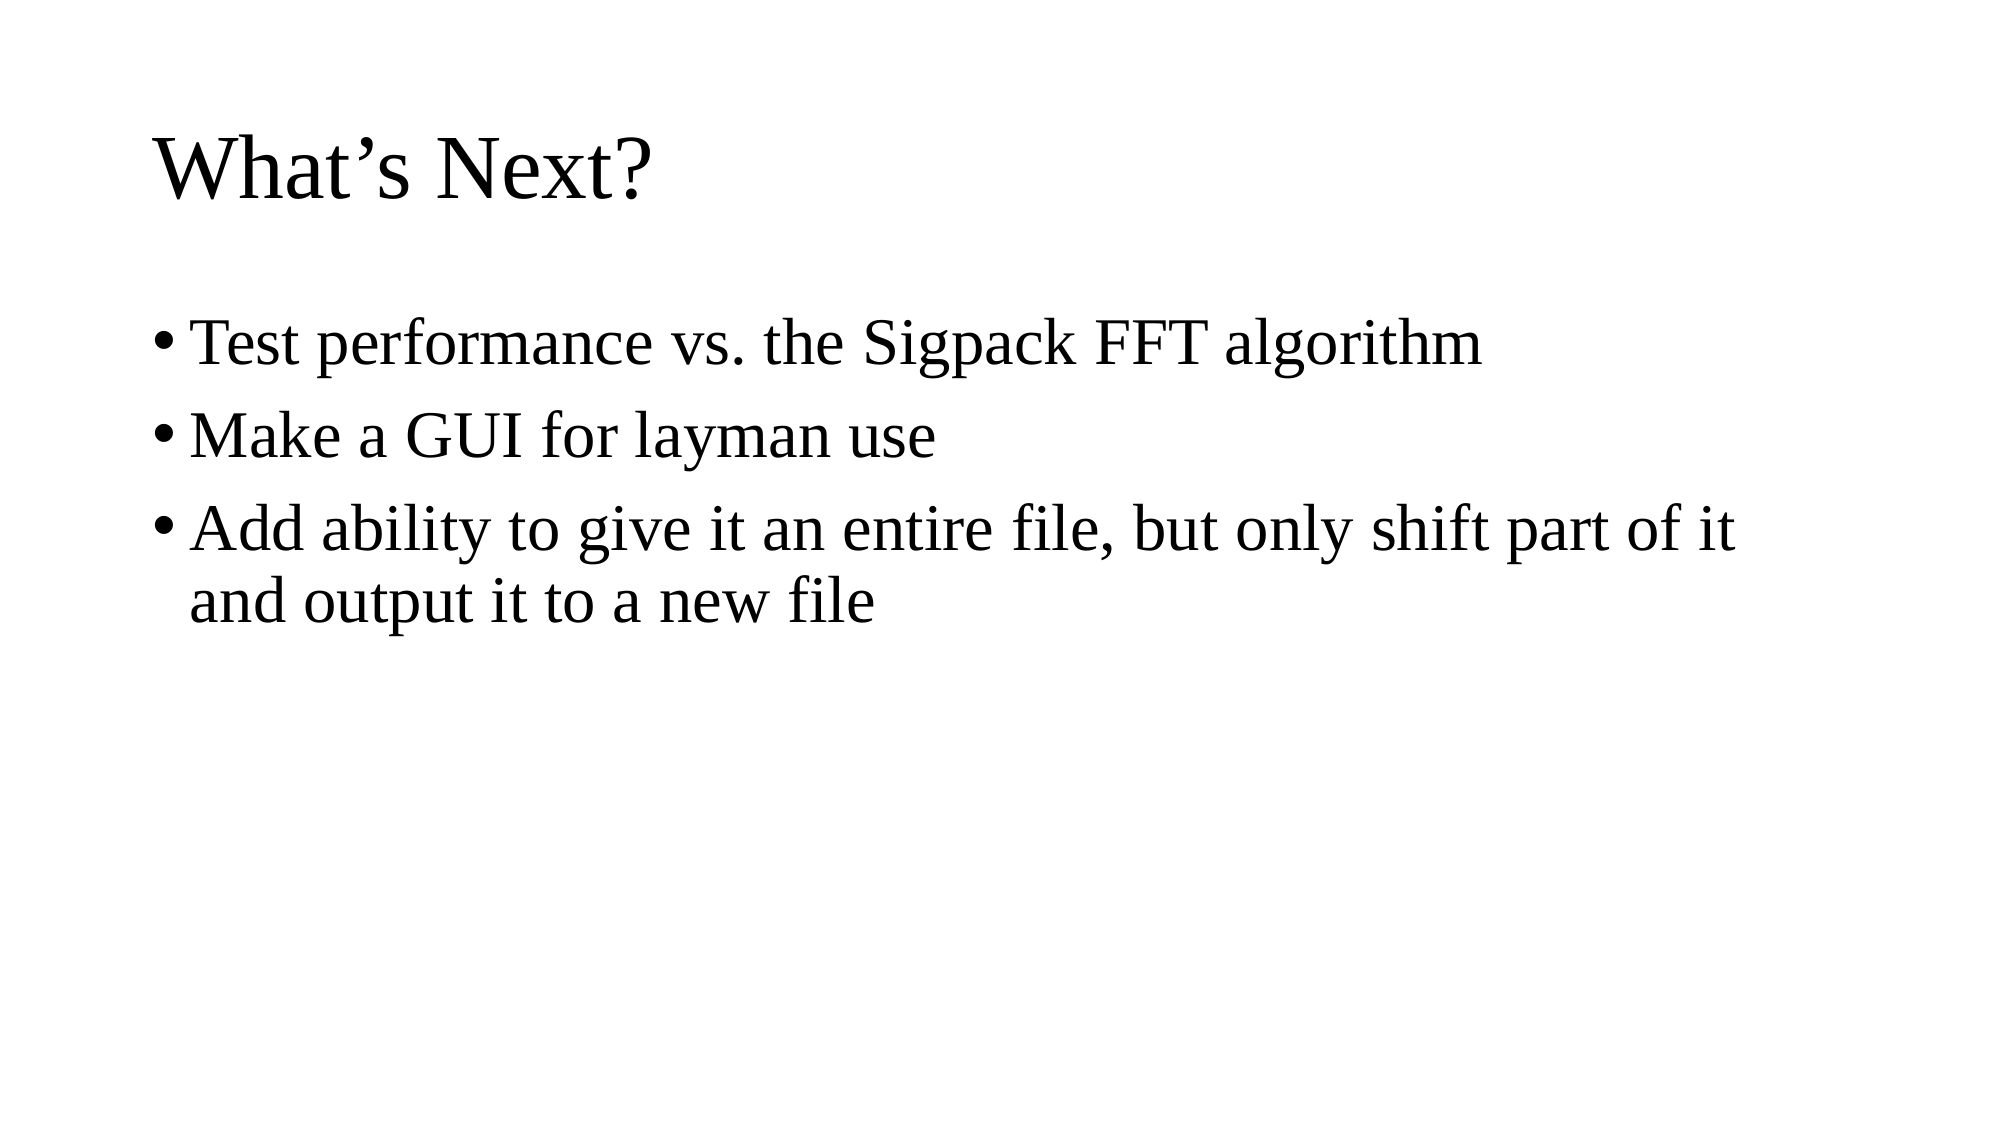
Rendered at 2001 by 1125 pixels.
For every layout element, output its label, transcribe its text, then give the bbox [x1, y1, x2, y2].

list Test performance vs. the Sigpack FFT algorithm Make a GUI for layman use Add ability to give it an entire file, but only shift part of it and output it to a new file [137, 299, 1863, 1014]
title What’s Next? [137, 59, 1863, 278]
